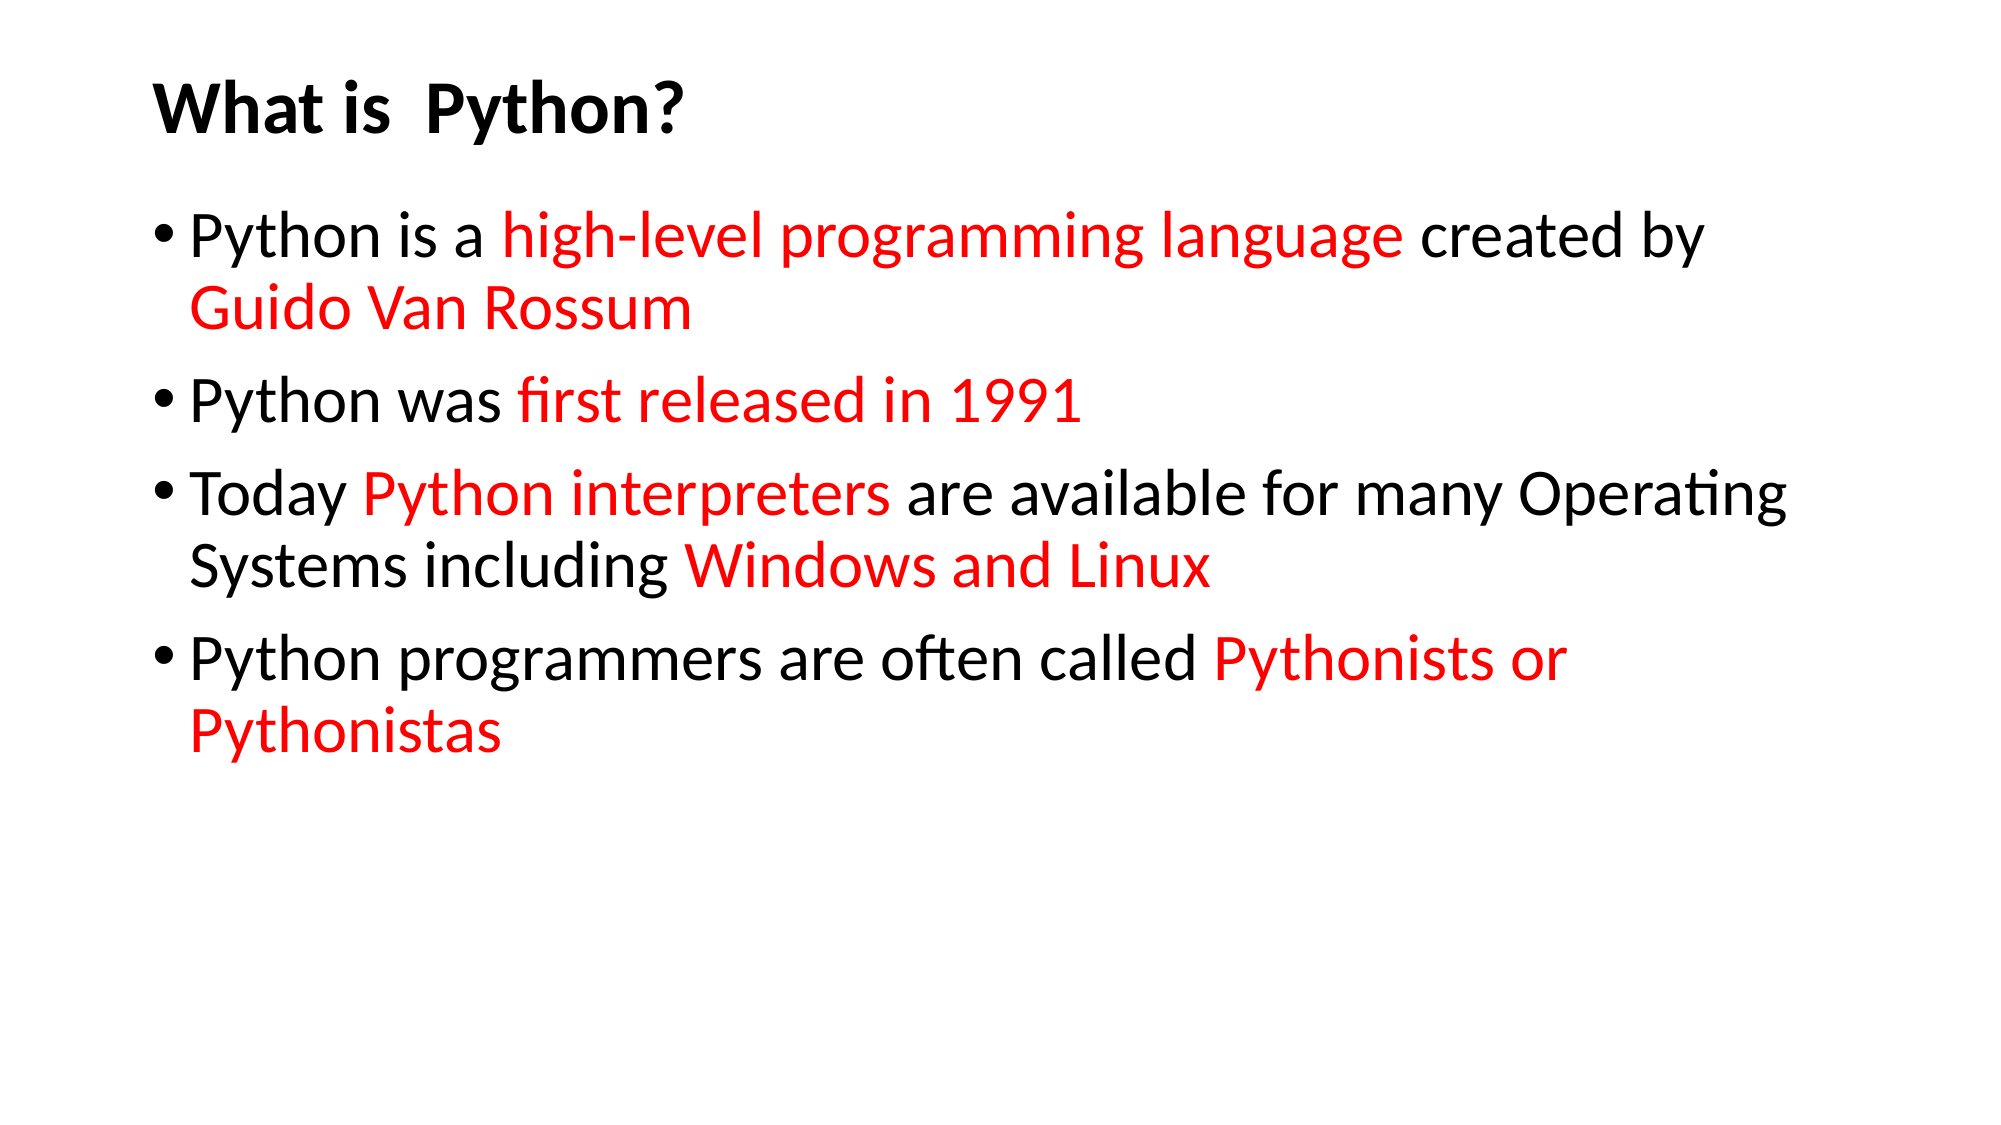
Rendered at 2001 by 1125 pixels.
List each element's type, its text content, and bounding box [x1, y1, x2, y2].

title What is Python? [137, 59, 1863, 158]
list Python is a high-level programming language created by Guido Van Rossum Python was first released in 1991 Today Python interpreters are available for many Operating Systems including Windows and Linux Python programmers are often called Pythonists or Pythonistas [137, 192, 1863, 1014]
